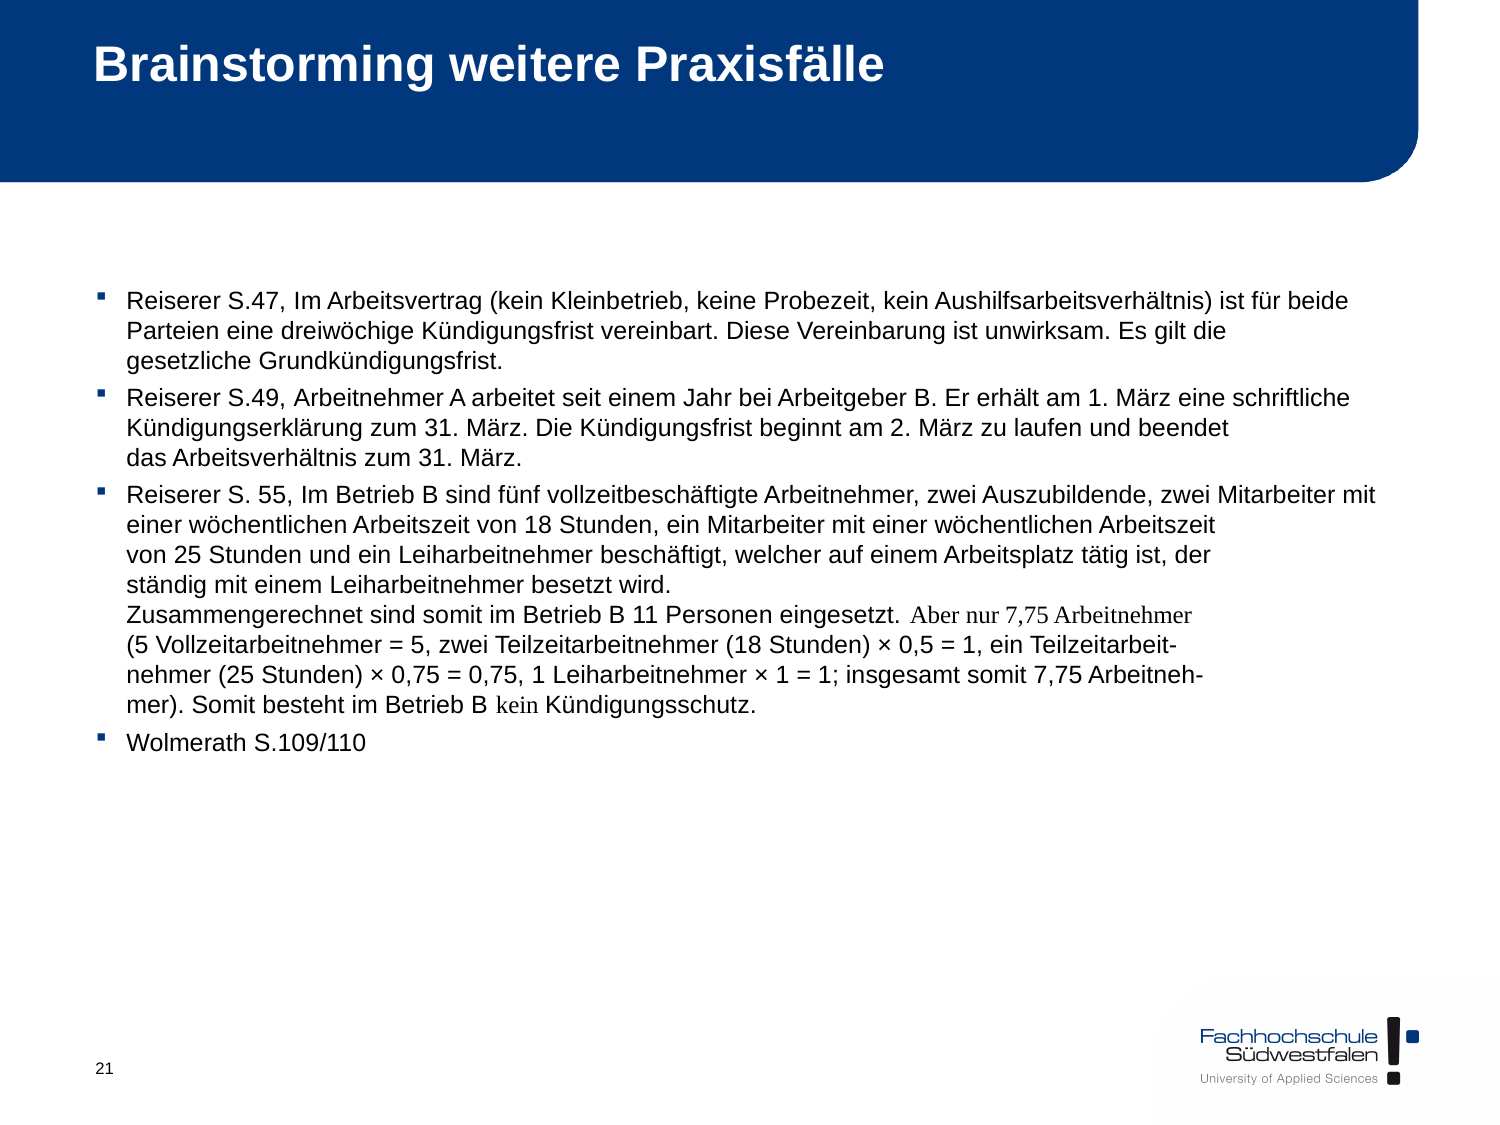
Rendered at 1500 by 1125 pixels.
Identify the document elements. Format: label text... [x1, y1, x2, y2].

list Reiserer S.47, Im Arbeitsvertrag (kein Kleinbetrieb, keine Probezeit, kein Aushilfsarbeitsverhältnis) ist für beide Parteien eine dreiwöchige Kündigungsfrist vereinbart. Diese Vereinbarung ist unwirksam. Es gilt die gesetzliche Grundkündigungsfrist. Reiserer S.49, Arbeitnehmer A arbeitet seit einem Jahr bei Arbeitgeber B. Er erhält am 1. März eine schriftliche Kündigungserklärung zum 31. März. Die Kündigungsfrist beginnt am 2. März zu laufen und beendet das Arbeitsverhältnis zum 31. März. Reiserer S. 55, Im Betrieb B sind fünf vollzeitbeschäftigte Arbeitnehmer, zwei Auszubildende, zwei Mitarbeiter mit einer wöchentlichen Arbeitszeit von 18 Stunden, ein Mitarbeiter mit einer wöchentlichen Arbeitszeit von 25 Stunden und ein Leiharbeitnehmer beschäftigt, welcher auf einem Arbeitsplatz tätig ist, der ständig mit einem Leiharbeitnehmer besetzt wird. Zusammengerechnet sind somit im Betrieb B 11 Personen eingesetzt. Aber nur 7,75 Arbeitnehmer (5 Vollzeitarbeitnehmer = 5, zwei Teilzeitarbeitnehmer (18 Stunden) × 0,5 = 1, ein Teilzeitarbeit- nehmer (25 Stunden) × 0,75 = 0,75, 1 Leiharbeitnehmer × 1 = 1; insgesamt somit 7,75 Arbeitneh- mer). Somit besteht im Betrieb B kein Kündigungsschutz. Wolmerath S.109/110 [95, 284, 1419, 1007]
title Brainstorming weitere Praxisfälle [94, 31, 1419, 92]
picture [0, 0, 1419, 183]
picture [1152, 976, 1500, 1125]
